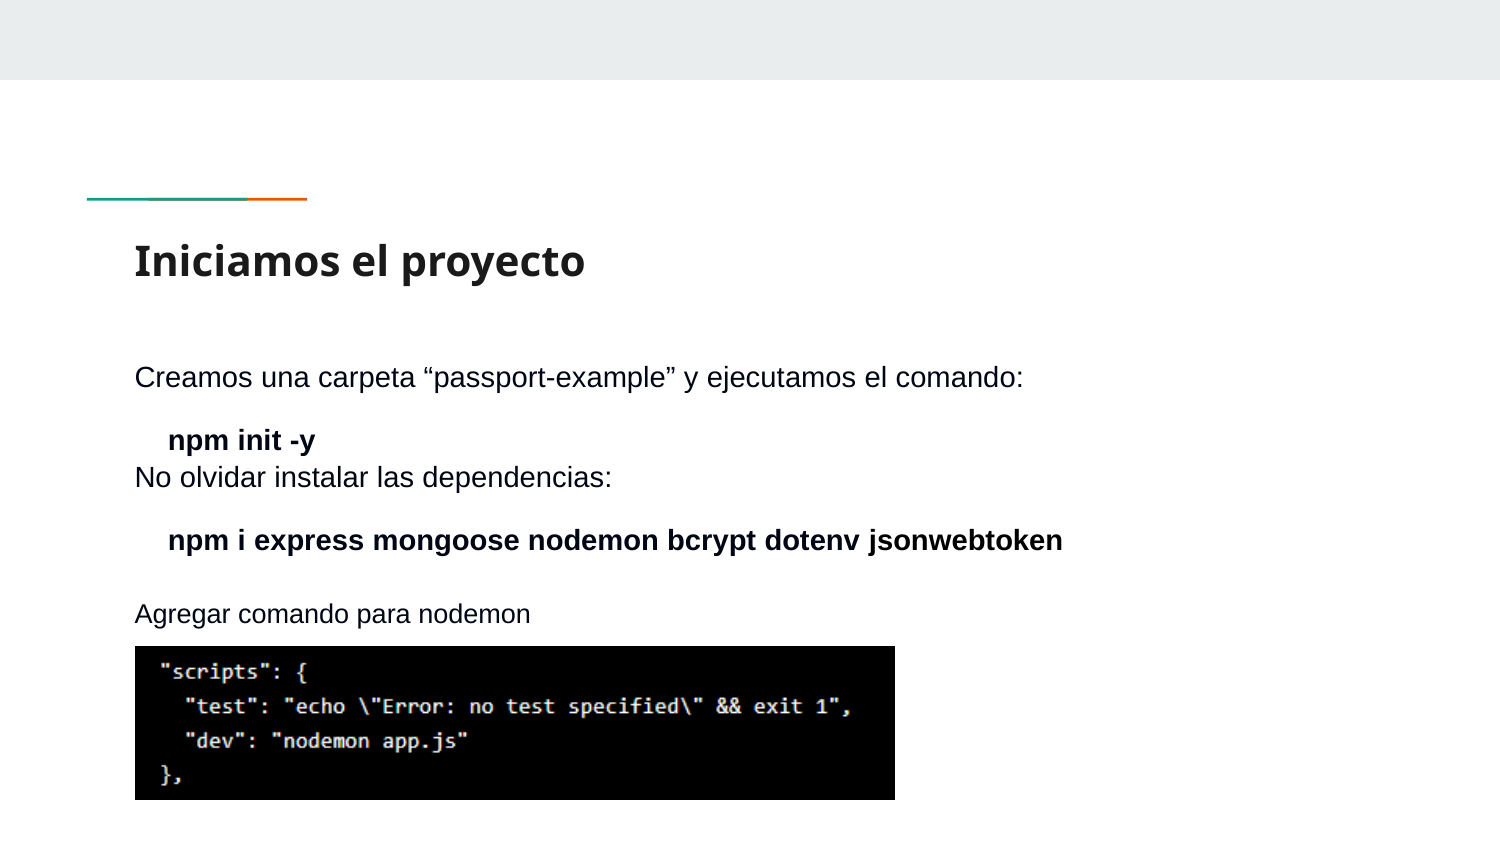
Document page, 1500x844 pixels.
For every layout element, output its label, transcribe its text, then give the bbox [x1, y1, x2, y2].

title Iniciamos el proyecto [119, 216, 1381, 305]
picture [135, 646, 896, 800]
list Creamos una carpeta “passport-example” y ejecutamos el comando: npm init -y No olvidar instalar las dependencias: npm i express mongoose nodemon bcrypt dotenv jsonwebtoken Agregar comando para nodemon [119, 341, 1381, 712]
